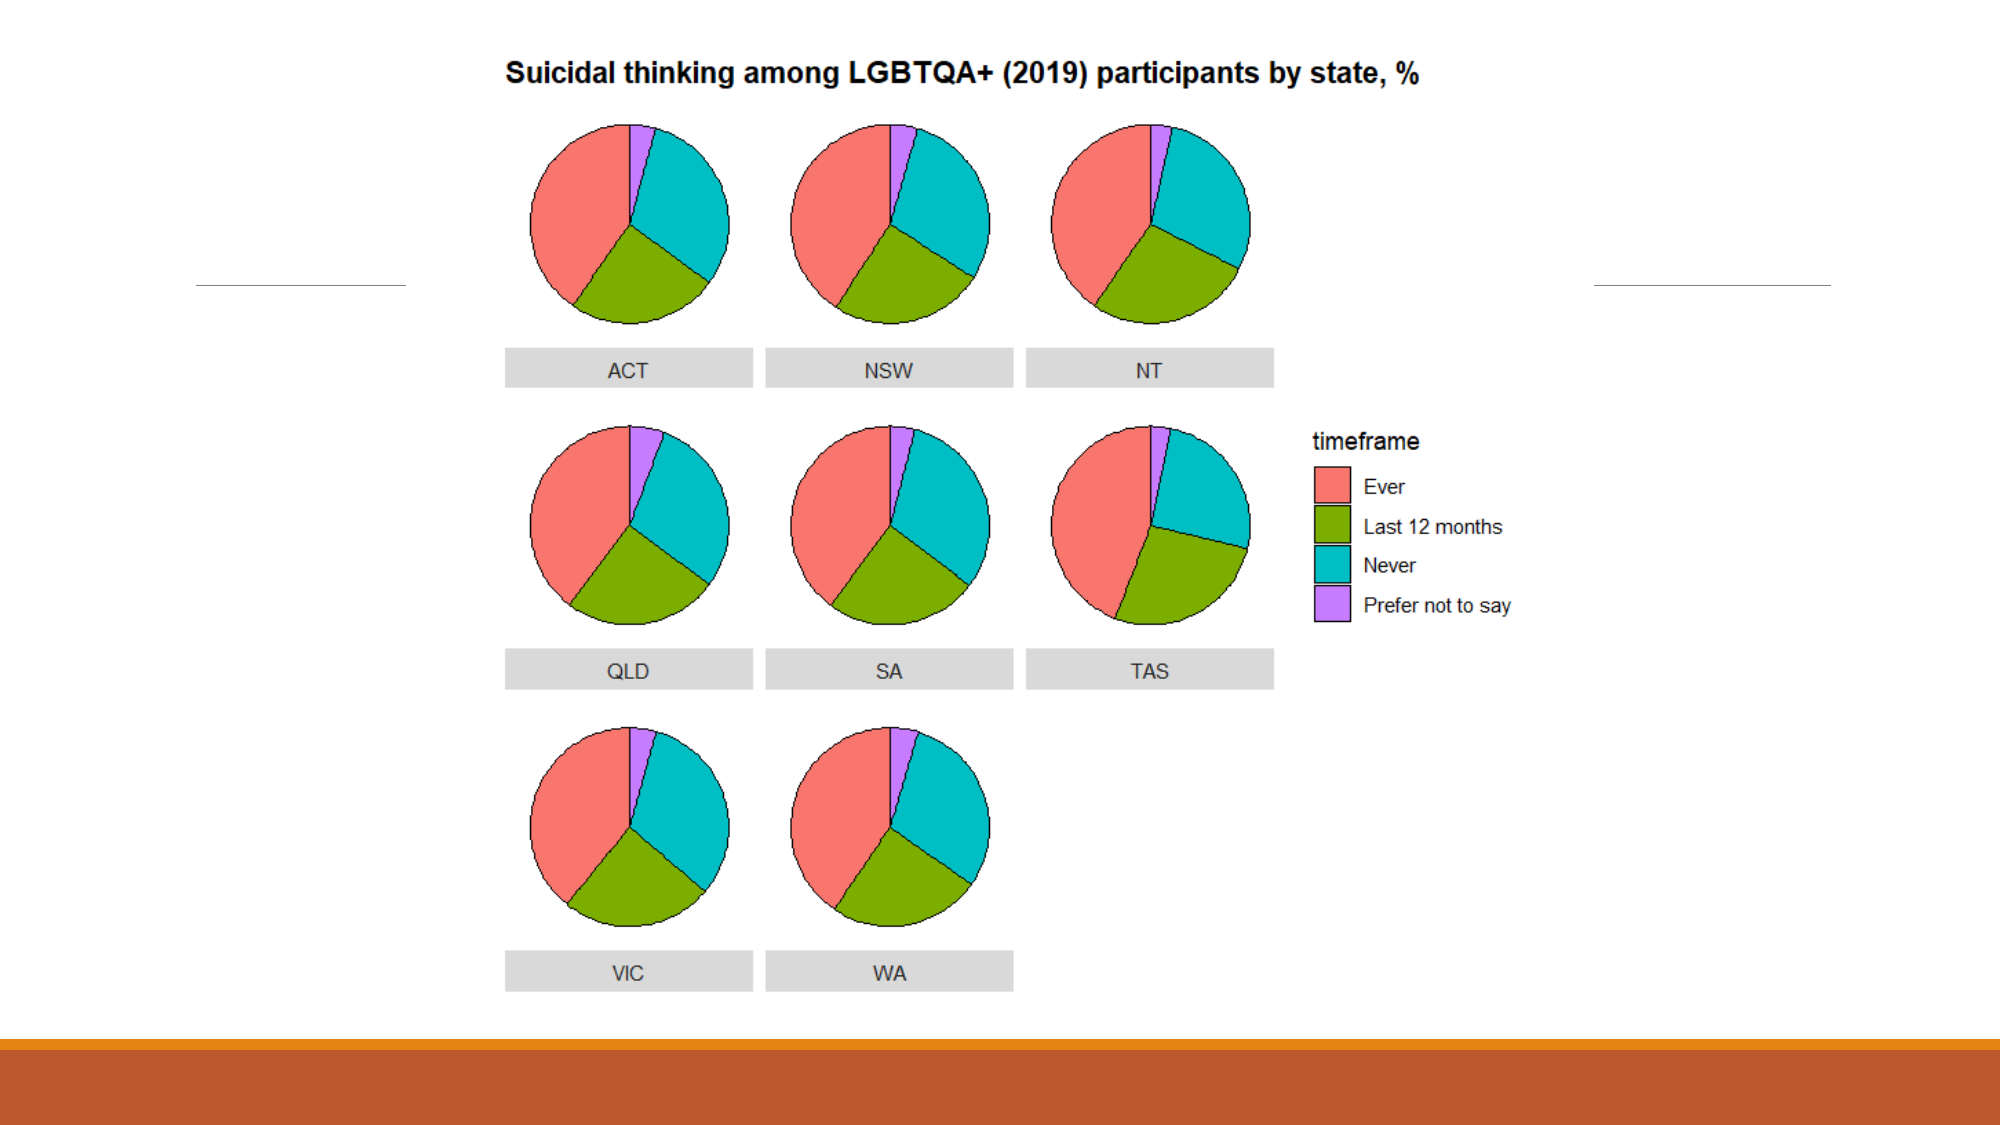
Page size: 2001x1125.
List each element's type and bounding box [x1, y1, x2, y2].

list [405, 46, 1595, 1037]
